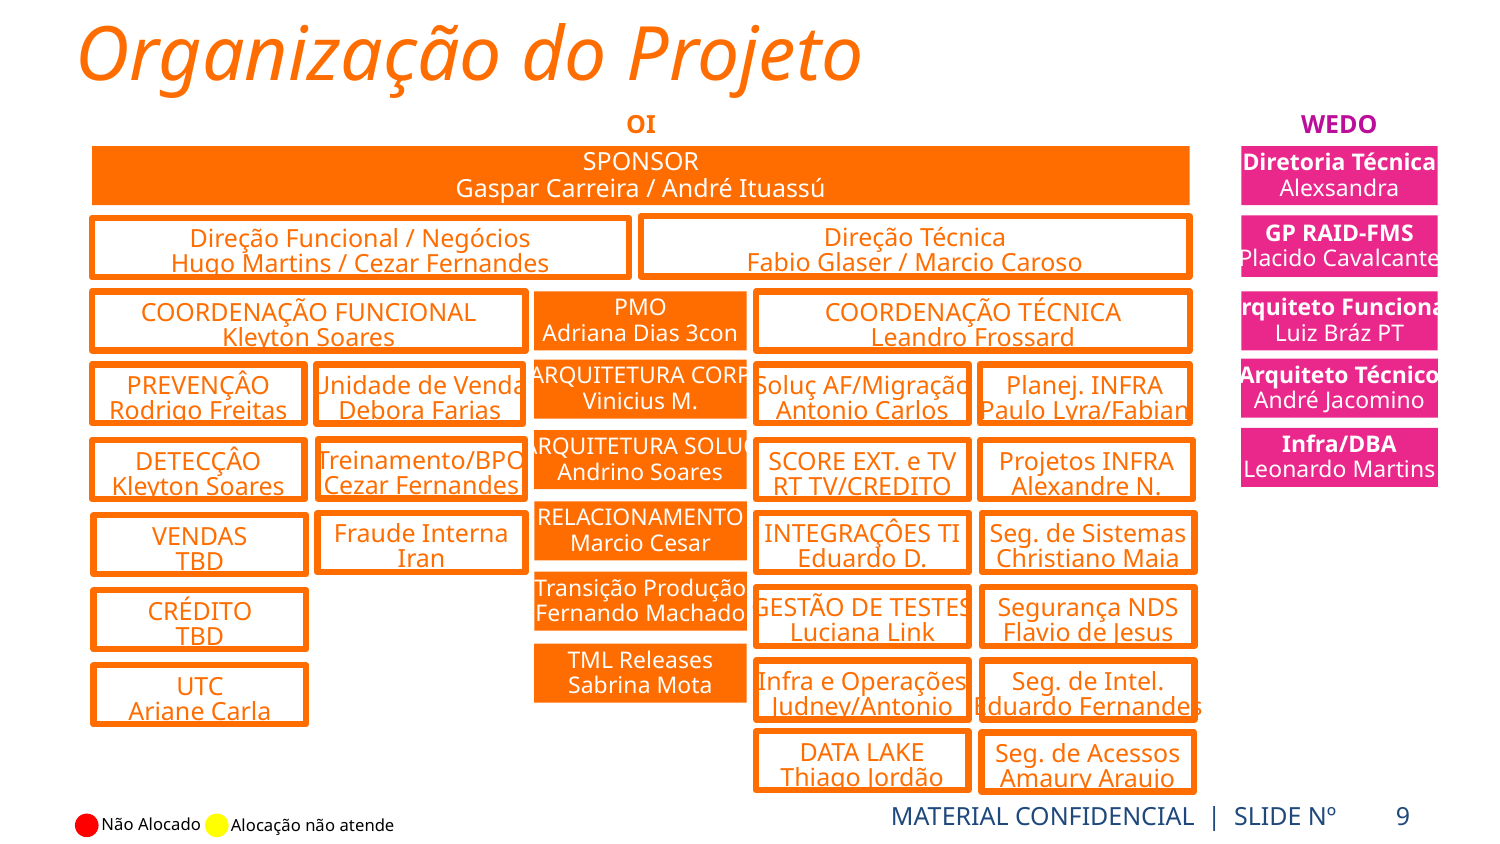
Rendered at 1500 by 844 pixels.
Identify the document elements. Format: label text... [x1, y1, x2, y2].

text_box Seg. de Sistemas Christiano Maia [980, 511, 1196, 574]
text_box Planej. INFRA Paulo Lyra/Fabian [978, 362, 1192, 425]
text_box Organização do Projeto [60, 37, 1357, 175]
footer MATERIAL CONFIDENCIAL | SLIDE Nº [75, 799, 1352, 836]
text_box Infra e Operações Judney/Antonio [754, 658, 971, 722]
text_box Arquiteto Funcional Luiz Bráz PT [1241, 291, 1438, 351]
text_box RELACIONAMENTO Marcio Cesar [534, 501, 747, 561]
text_box [202, 811, 231, 840]
text_box GP RAID-FMS Placido Cavalcante [1241, 215, 1438, 277]
text_box COORDENAÇÃO TÉCNICA Leandro Frossard [754, 289, 1192, 353]
slide_number 9 [1352, 799, 1425, 836]
text_box Seg. de Acessos Amaury Araujo [979, 730, 1196, 793]
text_box INTEGRAÇÔES TI Eduardo D. [754, 511, 971, 574]
text_box Arquiteto Técnico André Jacomino [1241, 358, 1438, 418]
text_box GESTÃO DE TESTES Luciana Link [754, 585, 971, 648]
text_box CRÉDITO TBD [92, 588, 308, 651]
text_box Diretoria Técnica Alexsandra [1241, 147, 1438, 206]
text_box DETECÇÂO Kleyton Soares [90, 438, 307, 501]
text_box Fraude Interna Iran [315, 511, 528, 574]
text_box Segurança NDS Flavio de Jesus [980, 585, 1196, 648]
text_box Não Alocado [95, 804, 201, 844]
text_box TML Releases Sabrina Mota [534, 643, 747, 703]
text_box COORDENAÇÃO FUNCIONAL Kleyton Soares [90, 289, 528, 353]
text_box Transição Produção Fernando Machado [534, 571, 747, 631]
text_box Unidade de Venda Debora Farias [314, 362, 525, 426]
text_box ARQUITETURA SOLUÇ Andrino Soares [534, 430, 747, 490]
text_box [72, 811, 101, 840]
text_box Projetos INFRA Alexandre N. [978, 438, 1195, 501]
text_box Alocação não atende [224, 808, 407, 843]
text_box Soluç AF/Migração Antonio Carlos [754, 362, 971, 425]
text_box Direção Funcional / Negócios Hugo Martins / Cezar Fernandes [90, 216, 631, 279]
text_box DATA LAKE Thiago Jordão [754, 729, 971, 792]
text_box PREVENÇÂO Rodrigo Freitas [90, 362, 307, 425]
text_box VENDAS TBD [92, 513, 308, 576]
text_box WEDO [1357, 97, 1438, 147]
text_box Infra/DBA Leonardo Martins [1241, 427, 1438, 487]
text_box SPONSOR Gaspar Carreira / André Ituassú [92, 175, 1190, 206]
text_box UTC Ariane Carla [92, 663, 308, 726]
text_box PMO Adriana Dias 3con [534, 291, 747, 351]
text_box Direção Técnica Fabio Glaser / Marcio Caroso [639, 214, 1191, 279]
text_box SCORE EXT. e TV RT TV/CREDITO [754, 438, 971, 501]
text_box ARQUITETURA CORP Vinicius M. [534, 359, 747, 419]
text_box Treinamento/BPO Cezar Fernandes [316, 437, 527, 501]
text_box Seg. de Intel. Eduardo Fernandes [980, 658, 1196, 722]
